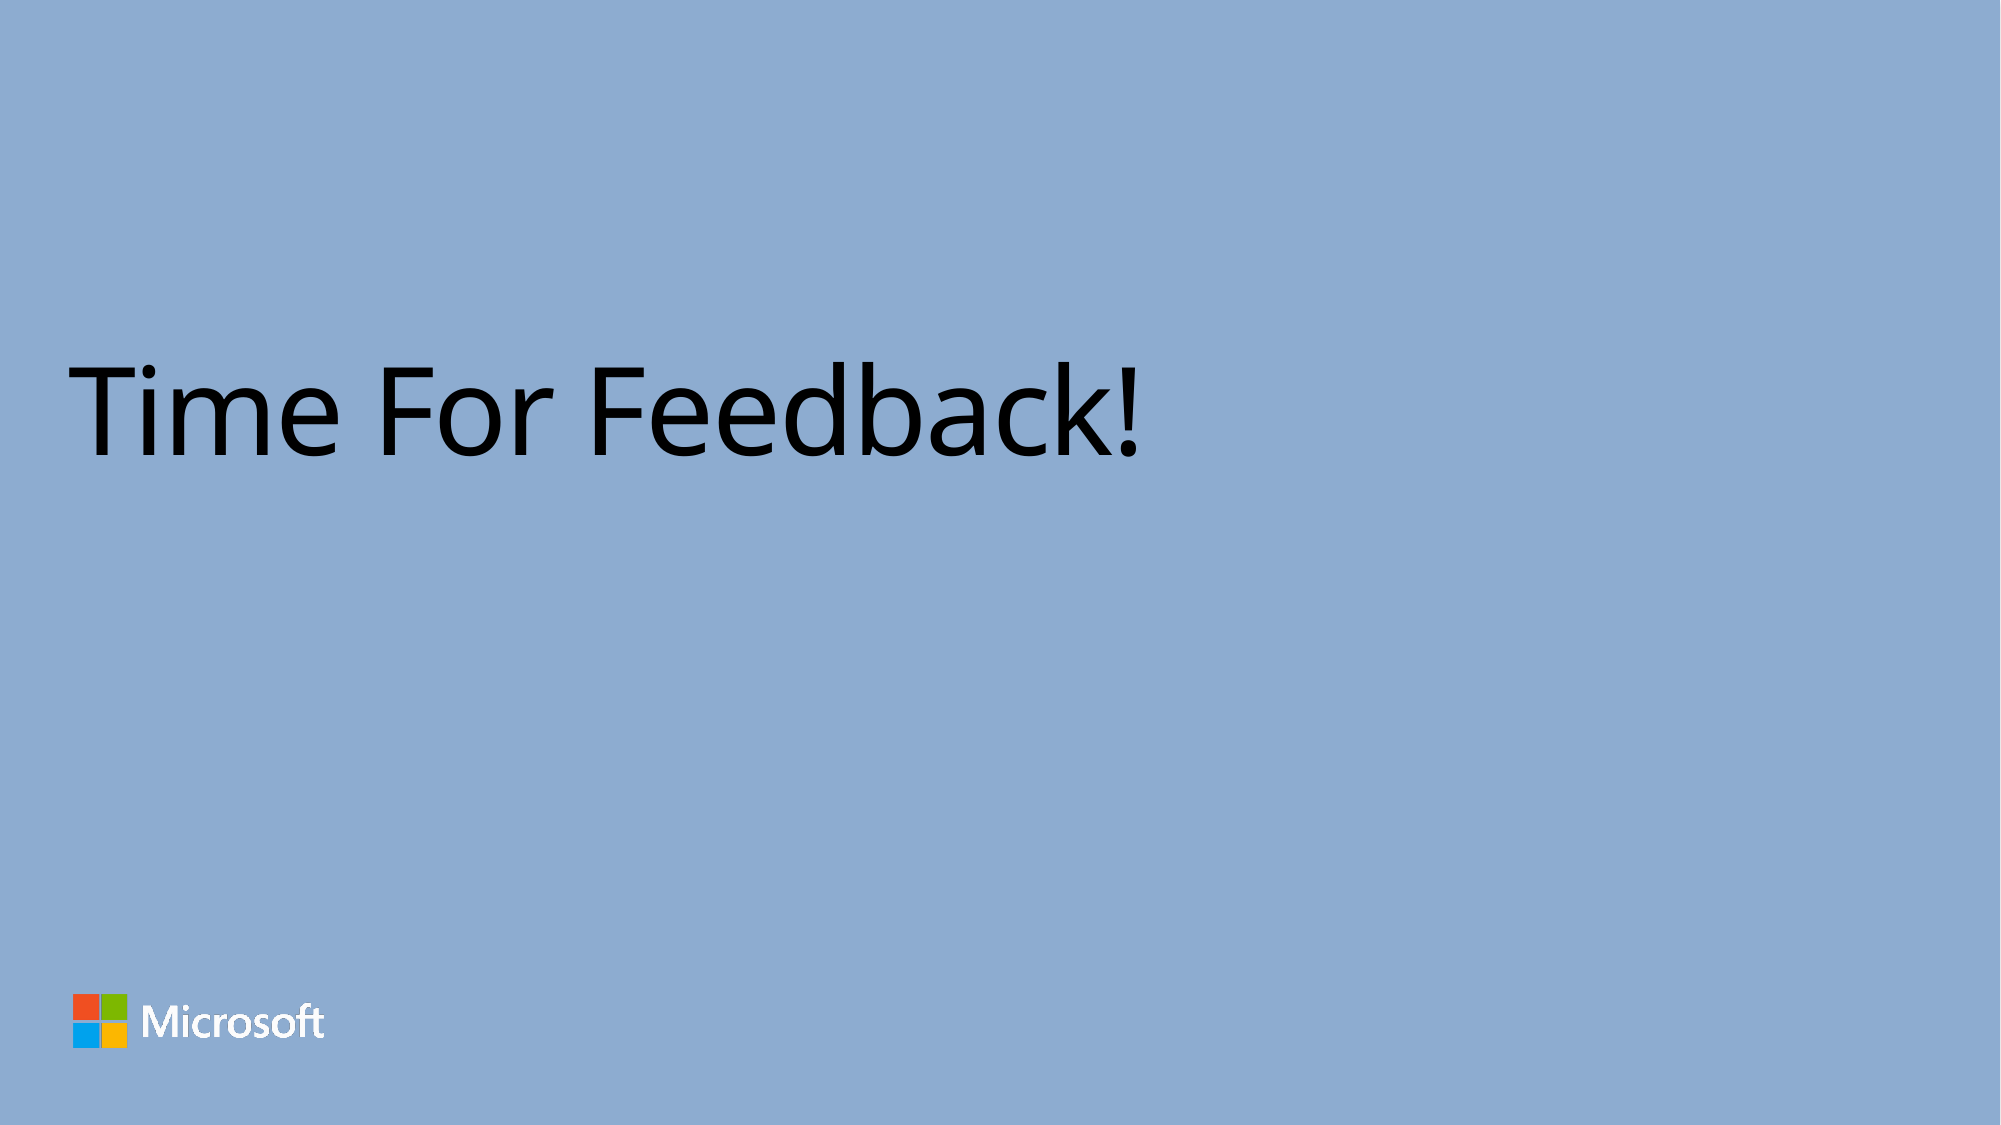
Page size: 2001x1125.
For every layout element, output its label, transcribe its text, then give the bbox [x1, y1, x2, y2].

title Time For Feedback! [43, 340, 1662, 637]
picture [73, 994, 324, 1048]
